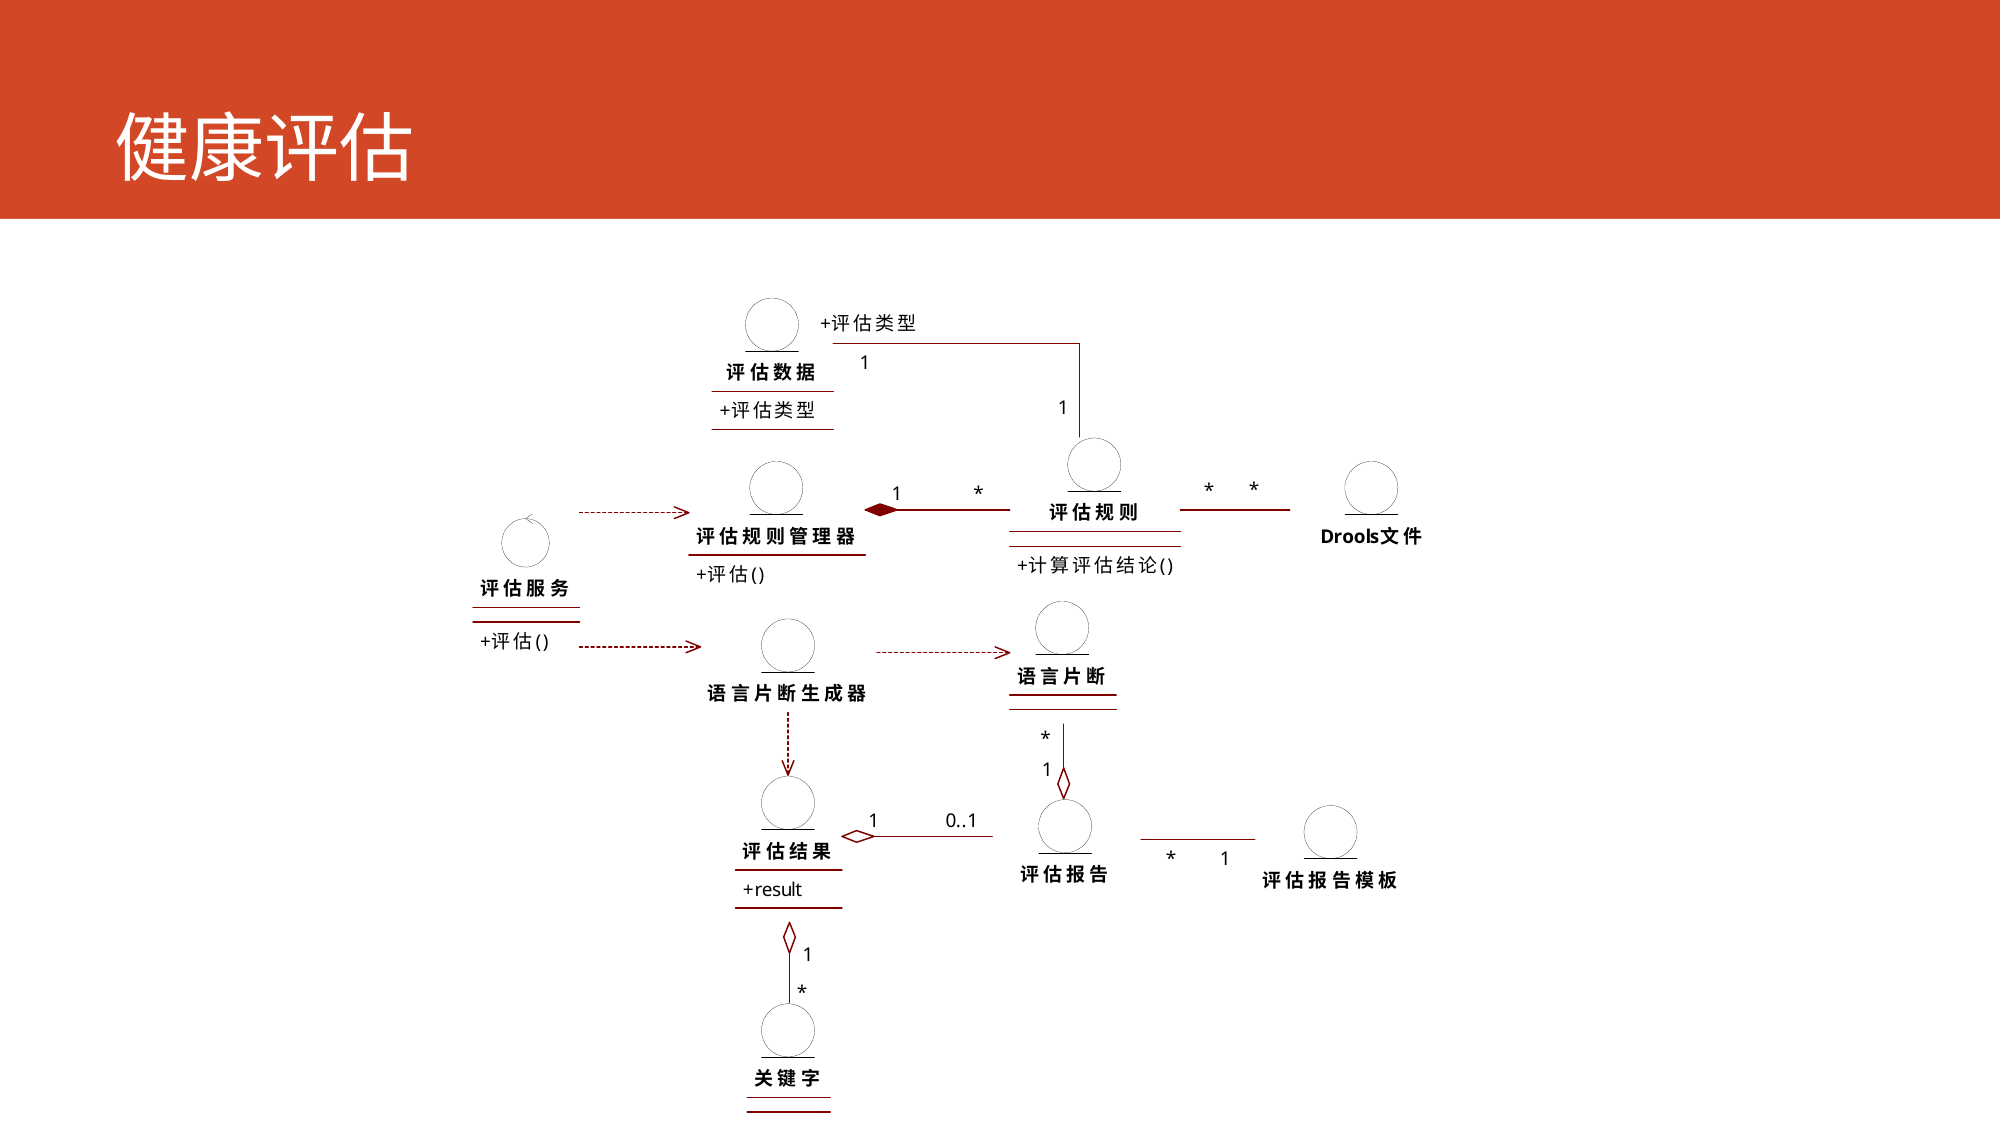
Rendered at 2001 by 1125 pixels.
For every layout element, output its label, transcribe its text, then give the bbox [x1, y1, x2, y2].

title 健康评估 [99, 0, 1863, 199]
picture [443, 267, 1486, 1125]
